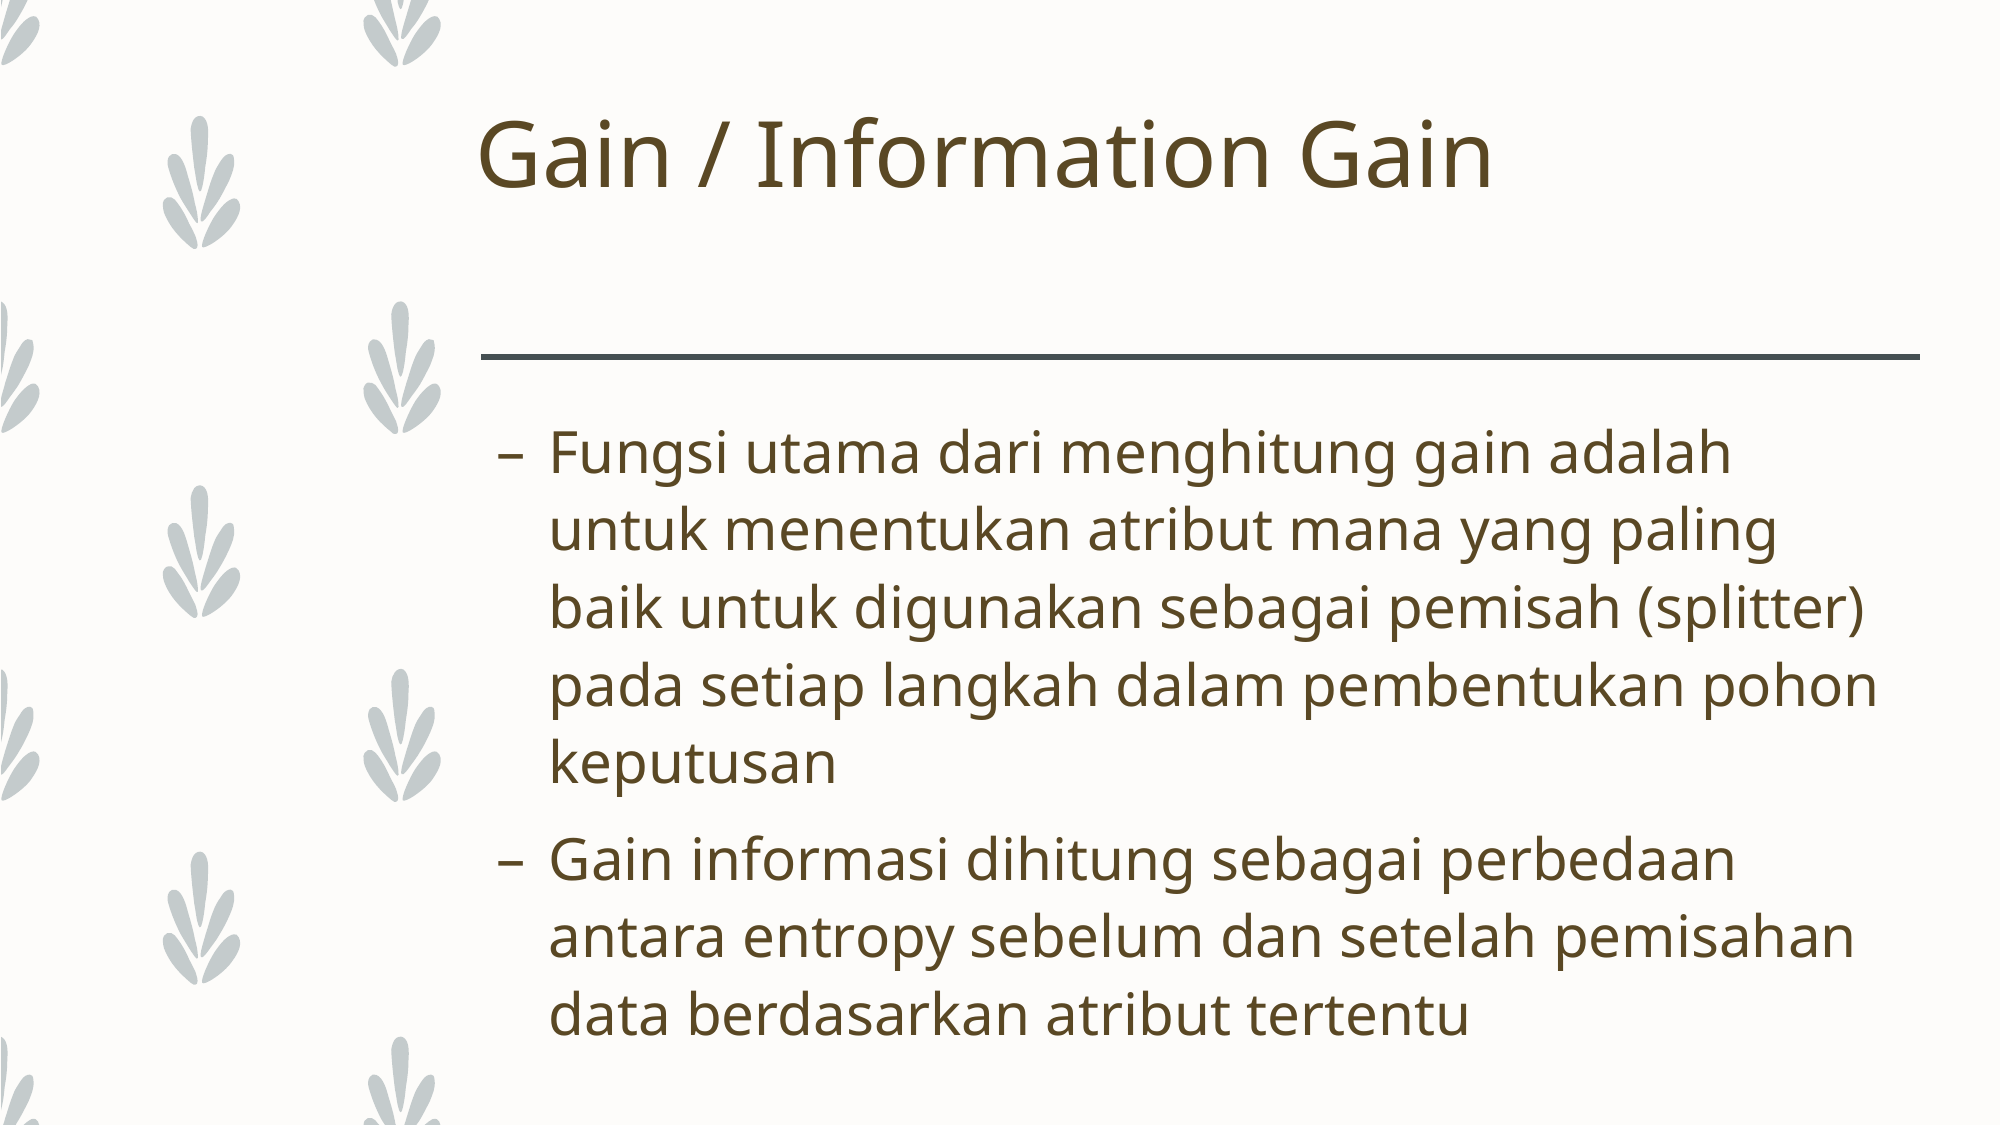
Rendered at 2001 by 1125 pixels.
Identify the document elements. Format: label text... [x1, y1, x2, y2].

title Gain / Information Gain [460, 93, 1920, 350]
list Fungsi utama dari menghitung gain adalah untuk menentukan atribut mana yang paling baik untuk digunakan sebagai pemisah (splitter) pada setiap langkah dalam pembentukan pohon keputusan Gain informasi dihitung sebagai perbedaan antara entropy sebelum dan setelah pemisahan data berdasarkan atribut tertentu [481, 399, 1920, 1090]
